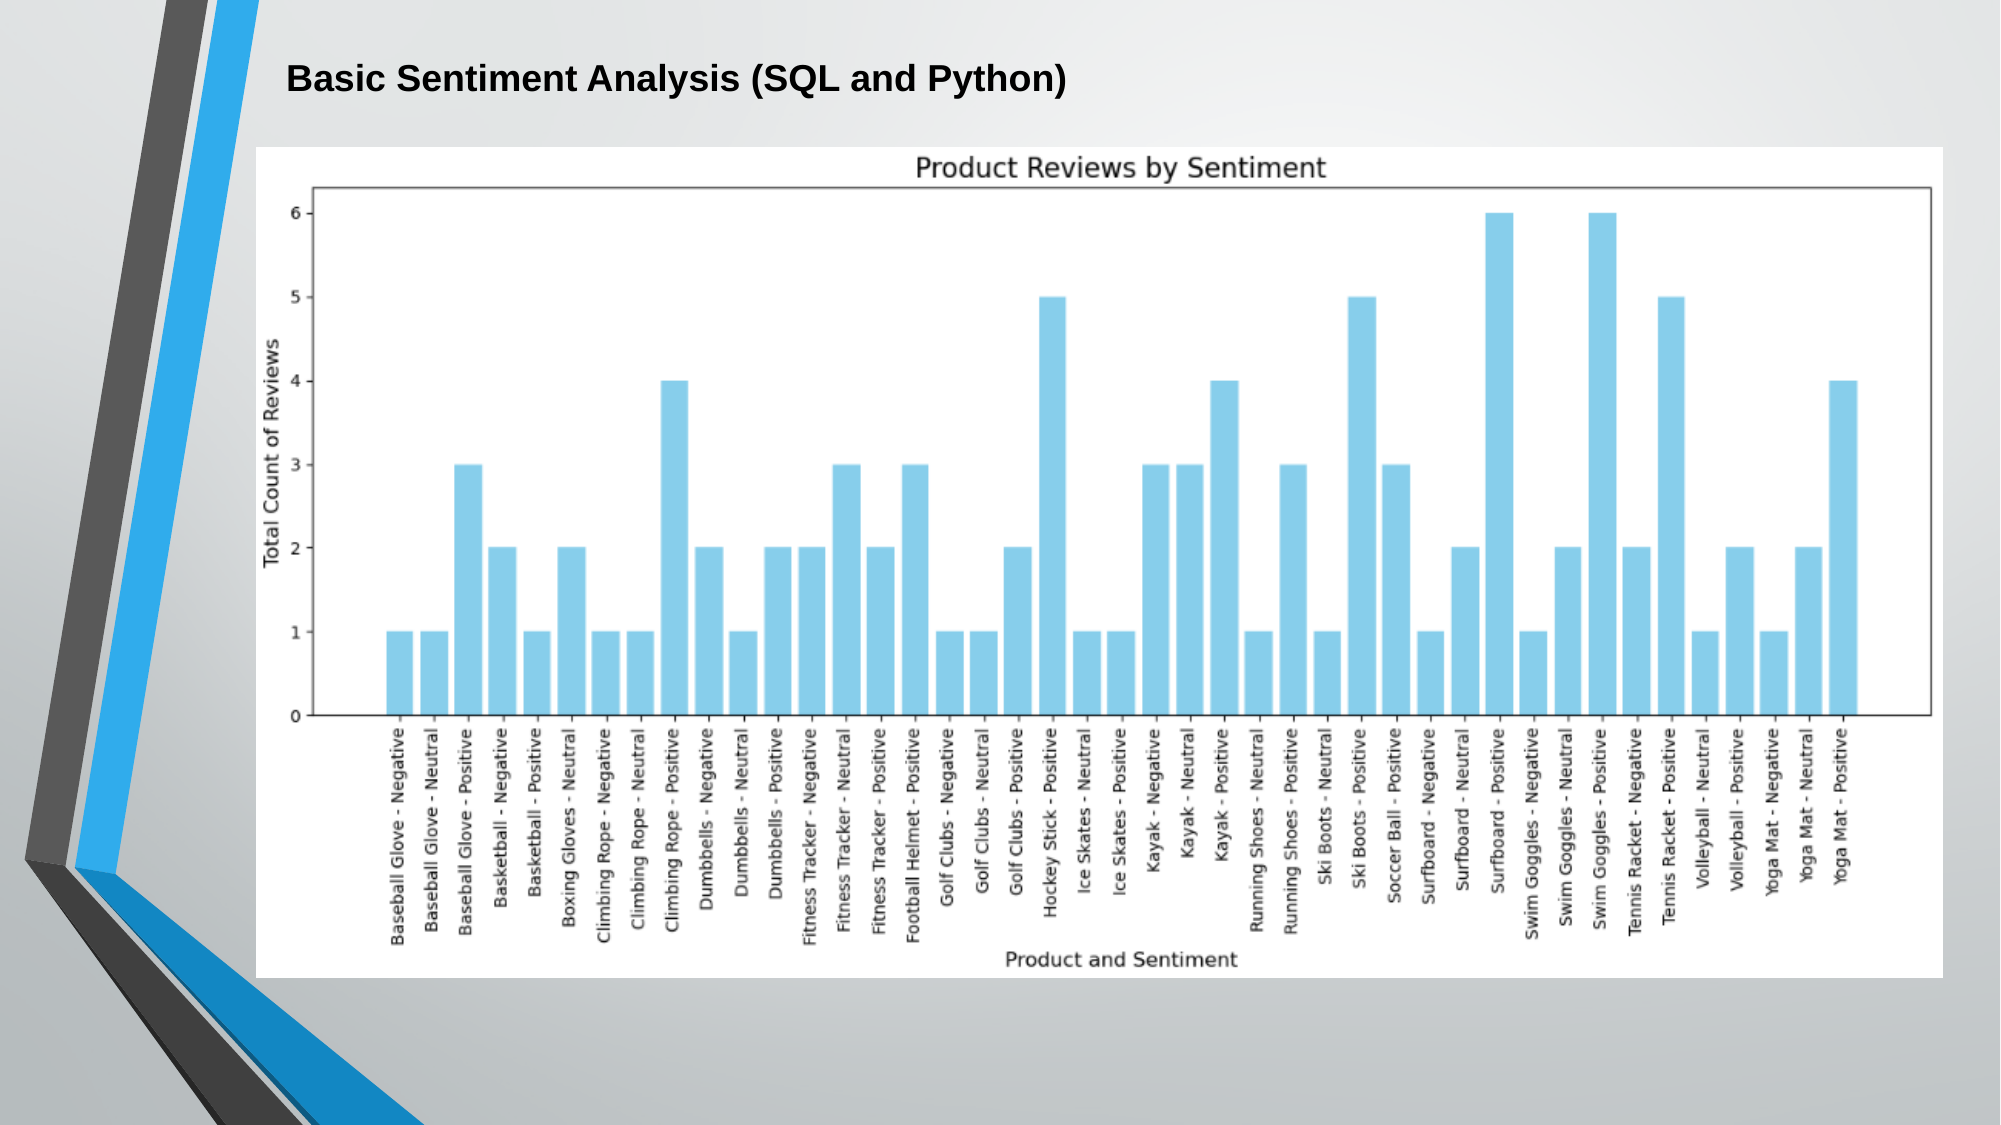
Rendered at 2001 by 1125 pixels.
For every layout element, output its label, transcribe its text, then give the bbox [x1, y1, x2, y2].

title Basic Sentiment Analysis (SQL and Python) [271, 0, 1474, 146]
picture [256, 146, 1943, 978]
